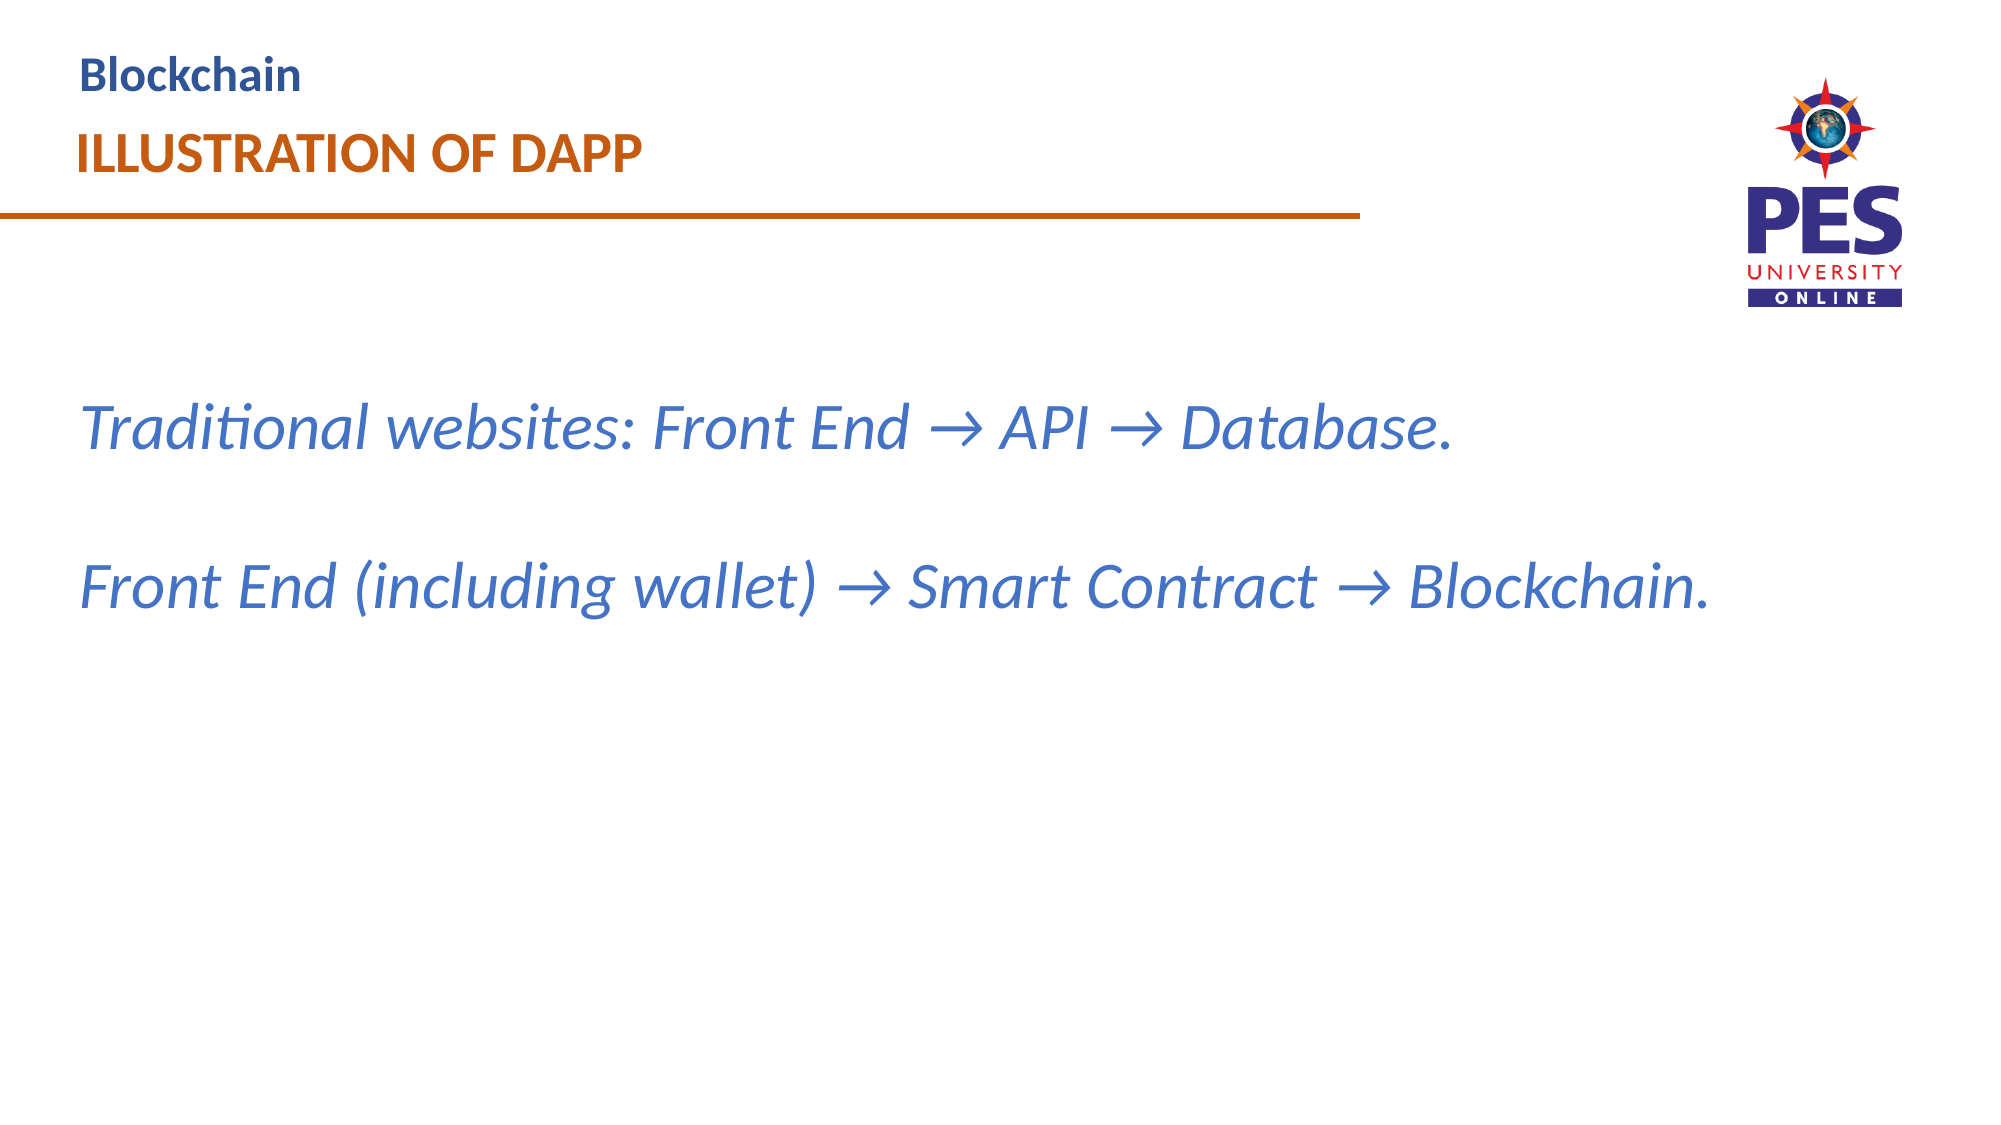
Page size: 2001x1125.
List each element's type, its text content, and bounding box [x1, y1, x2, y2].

text_box Blockchain [64, 33, 1295, 109]
text_box ILLUSTRATION OF DAPP [60, 106, 1374, 192]
text_box Traditional websites: Front End → API → Database. Front End (including wallet) → Smart Contract → Blockchain. [64, 375, 1791, 730]
picture [1748, 76, 1902, 307]
